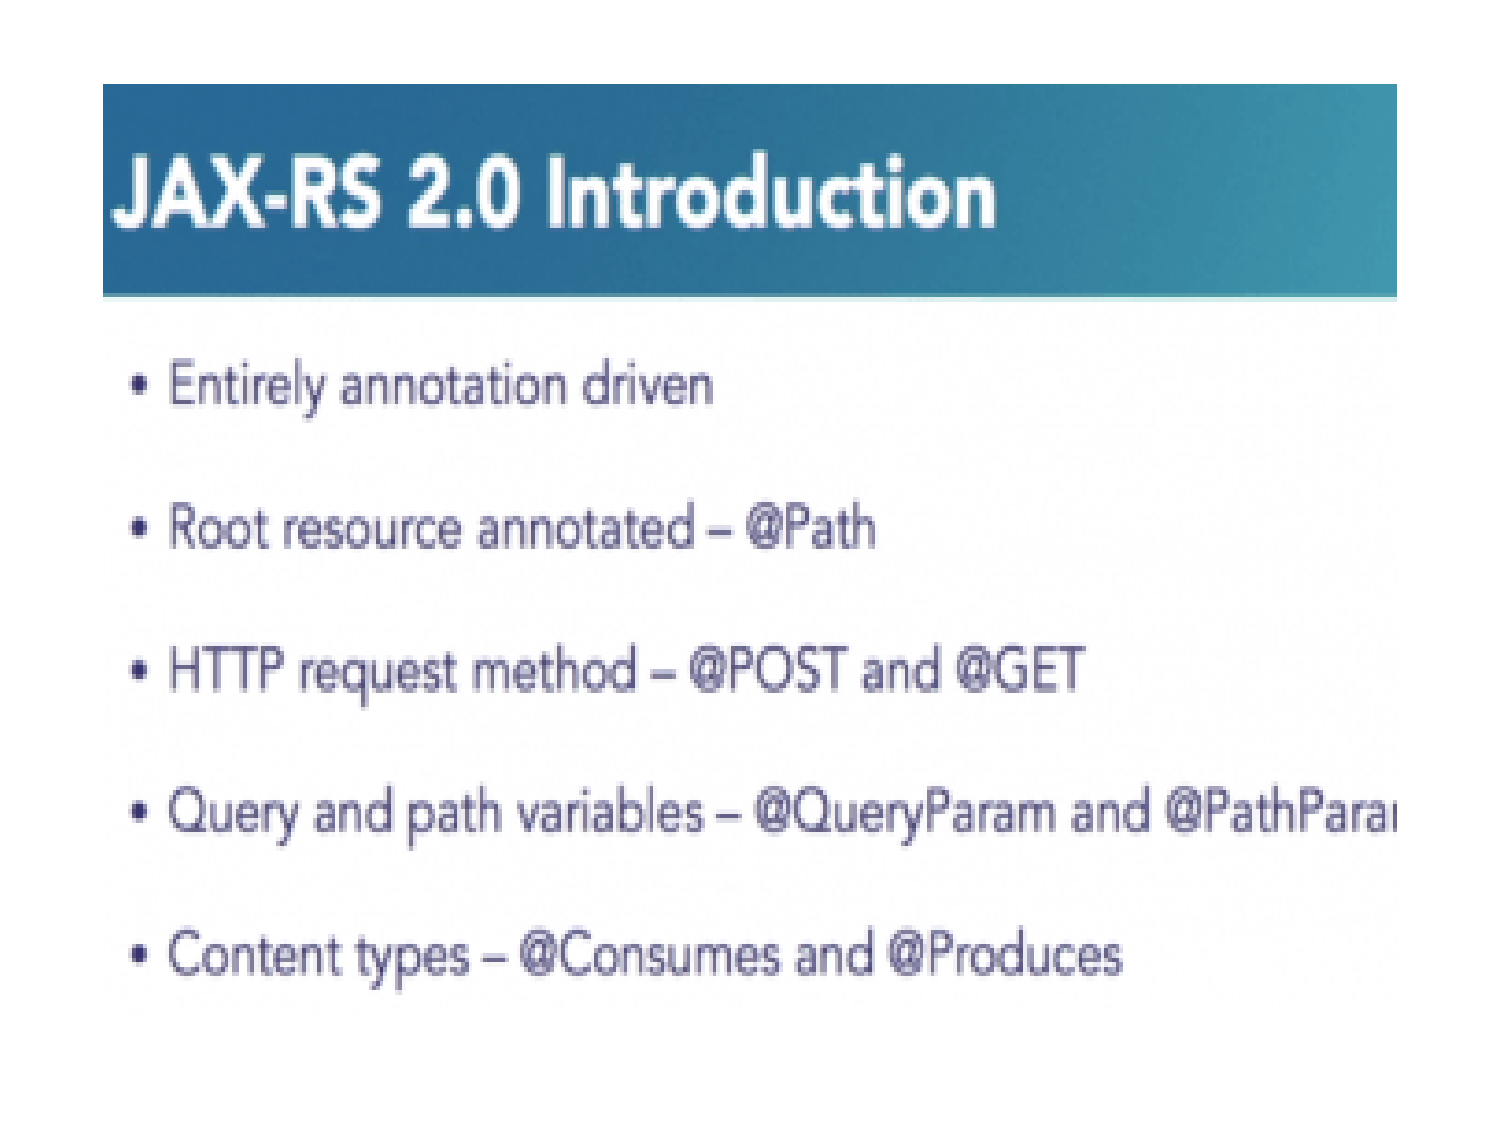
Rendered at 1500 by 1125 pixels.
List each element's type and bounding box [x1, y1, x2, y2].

picture [103, 84, 1397, 1014]
